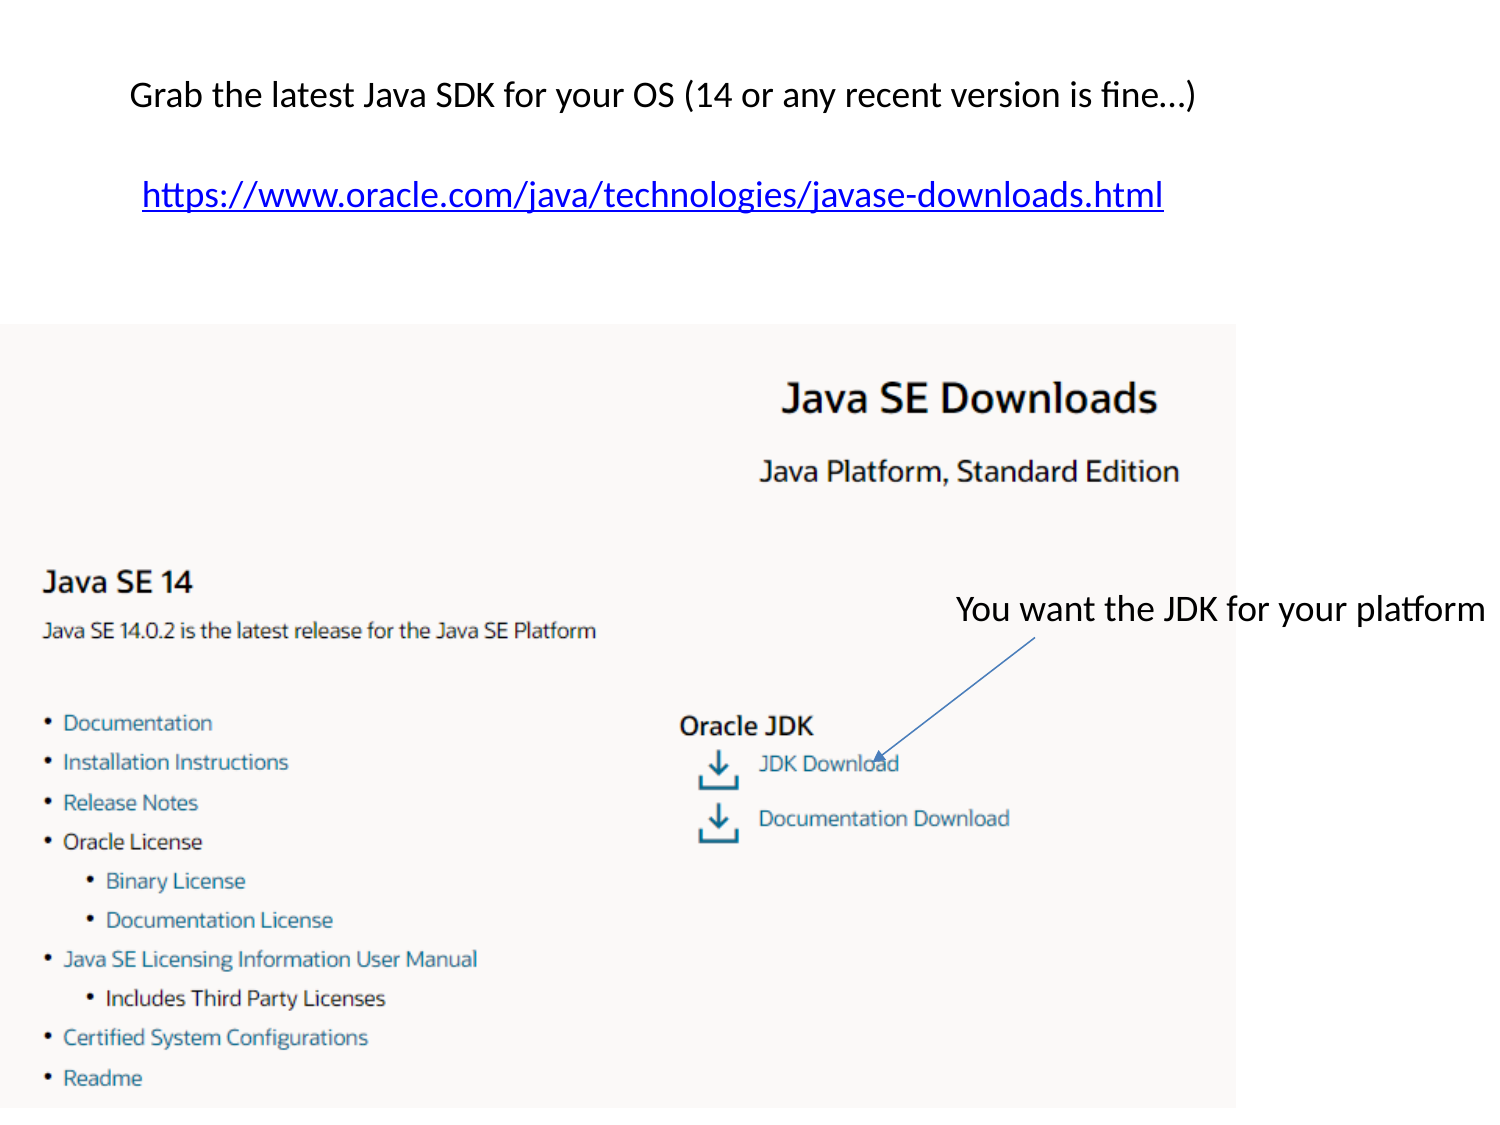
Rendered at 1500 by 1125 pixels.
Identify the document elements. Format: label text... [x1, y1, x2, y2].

picture [0, 324, 1237, 1108]
text_box You want the JDK for your platform [1240, 576, 1500, 637]
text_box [872, 637, 1036, 763]
text_box Grab the latest Java SDK for your OS (14 or any recent version is fine…) [114, 62, 1213, 123]
text_box https://www.oracle.com/java/technologies/javase-downloads.html [127, 162, 1325, 223]
